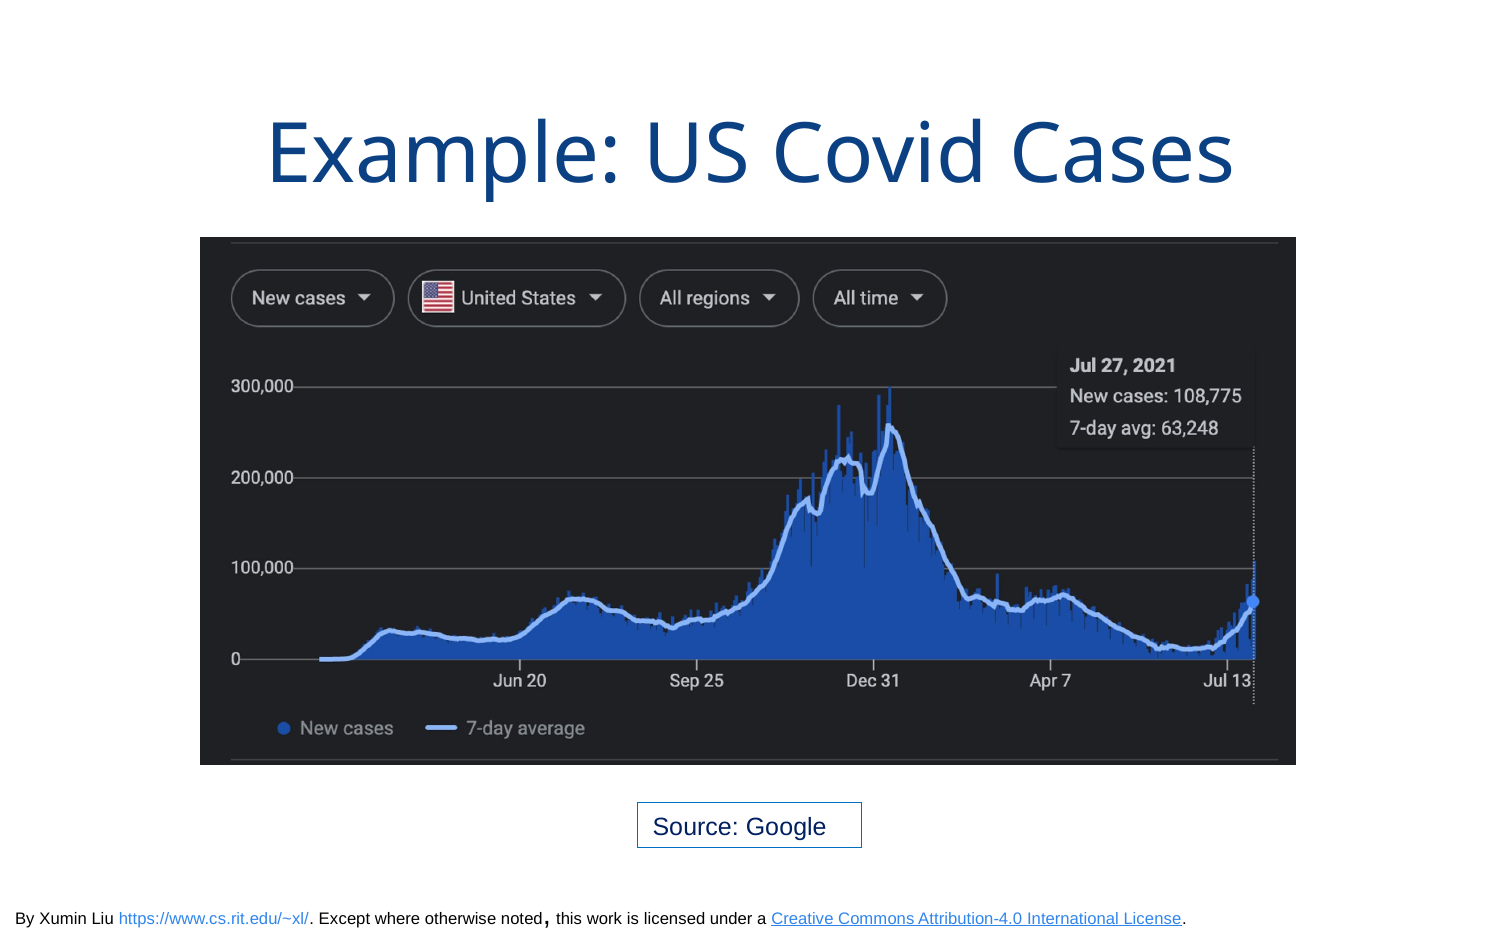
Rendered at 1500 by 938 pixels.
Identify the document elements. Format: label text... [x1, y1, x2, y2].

picture [200, 237, 1296, 766]
text_box Source: Google [637, 802, 862, 848]
title Example: US Covid Cases [50, 30, 1451, 207]
